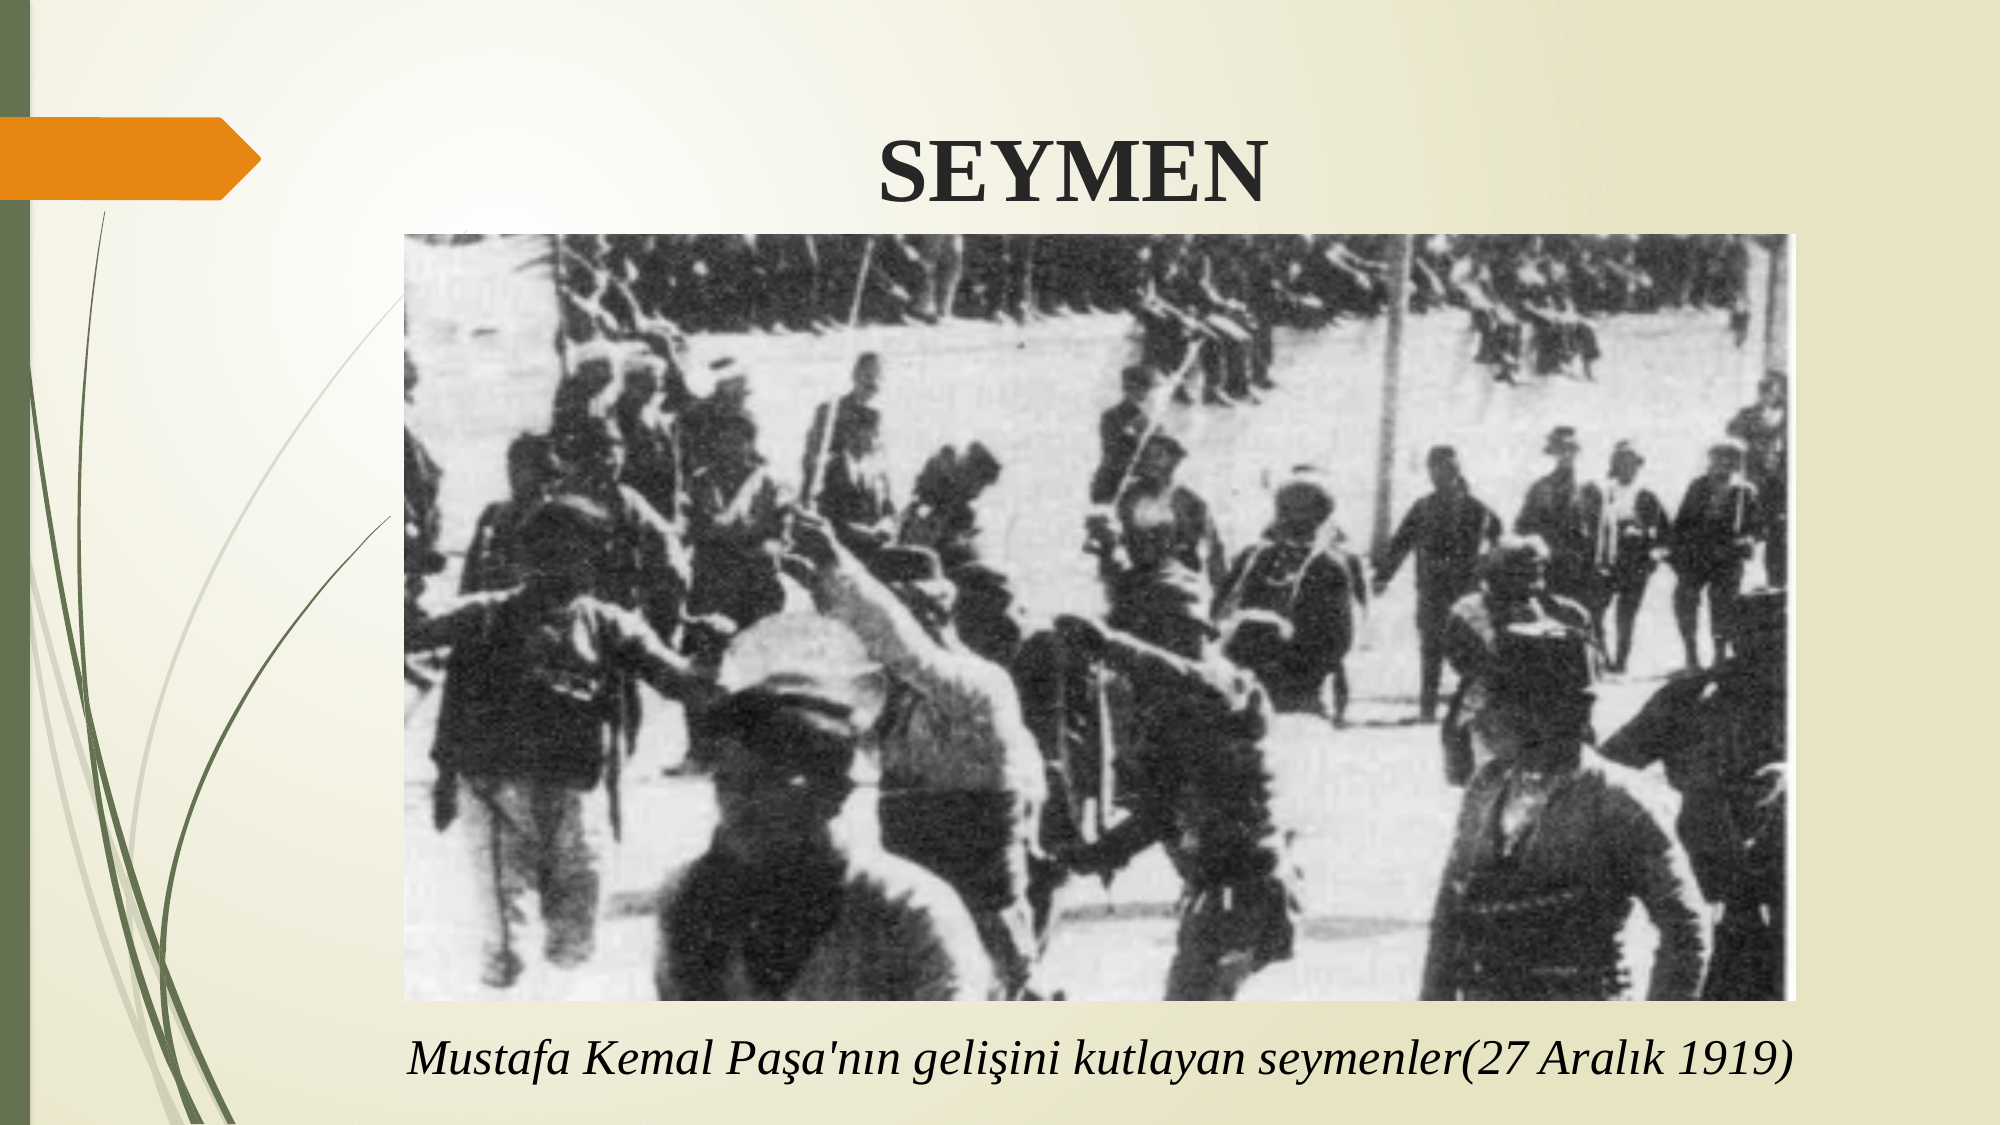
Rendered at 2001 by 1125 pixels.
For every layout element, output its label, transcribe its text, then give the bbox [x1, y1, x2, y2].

text_box Mustafa Kemal Paşa'nın gelişini kutlayan seymenler(27 Aralık 1919) [340, 1017, 1862, 1093]
picture [404, 234, 1796, 1002]
title SEYMEN [425, 102, 1888, 313]
